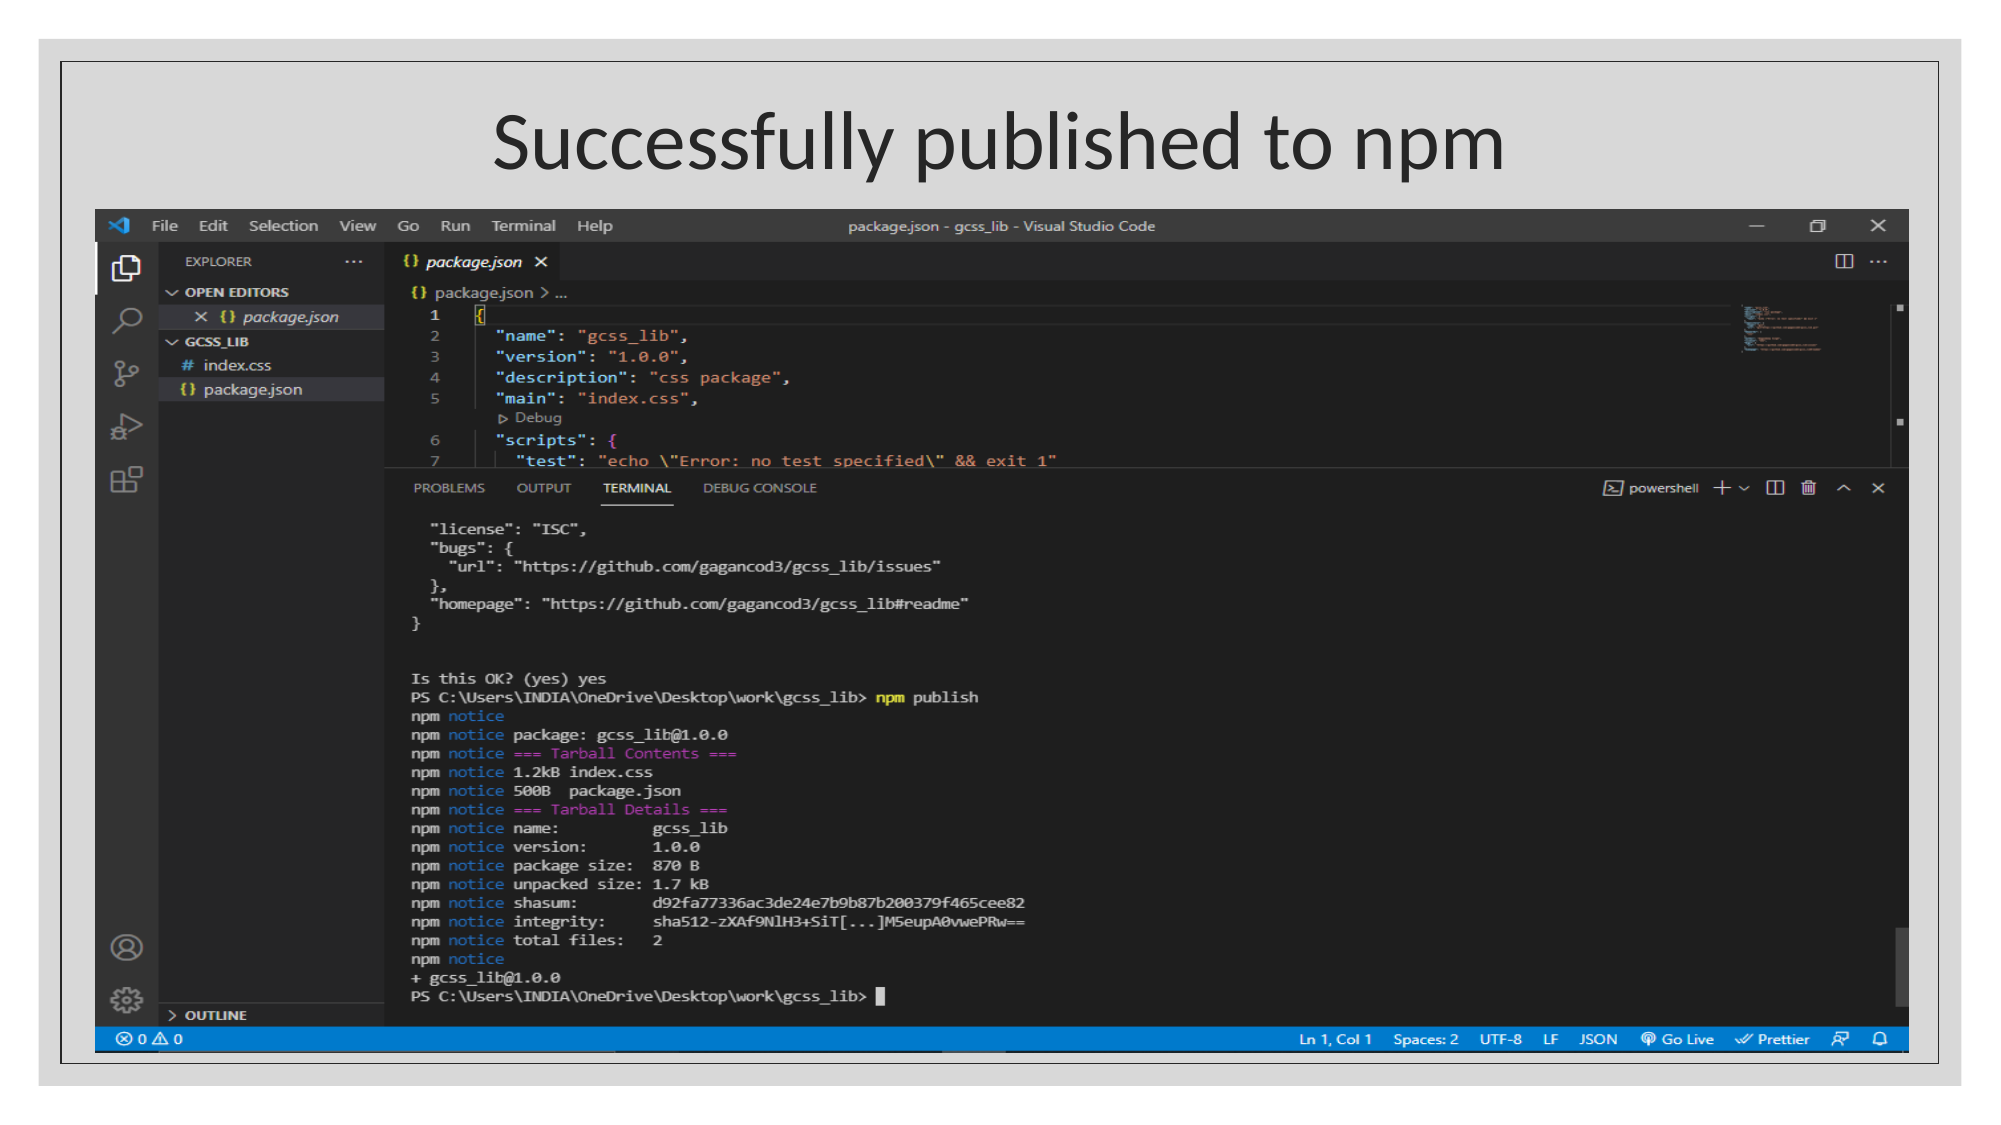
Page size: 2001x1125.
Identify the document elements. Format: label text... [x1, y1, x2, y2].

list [95, 209, 1909, 1053]
title Successfully published to npm [174, 75, 1825, 205]
